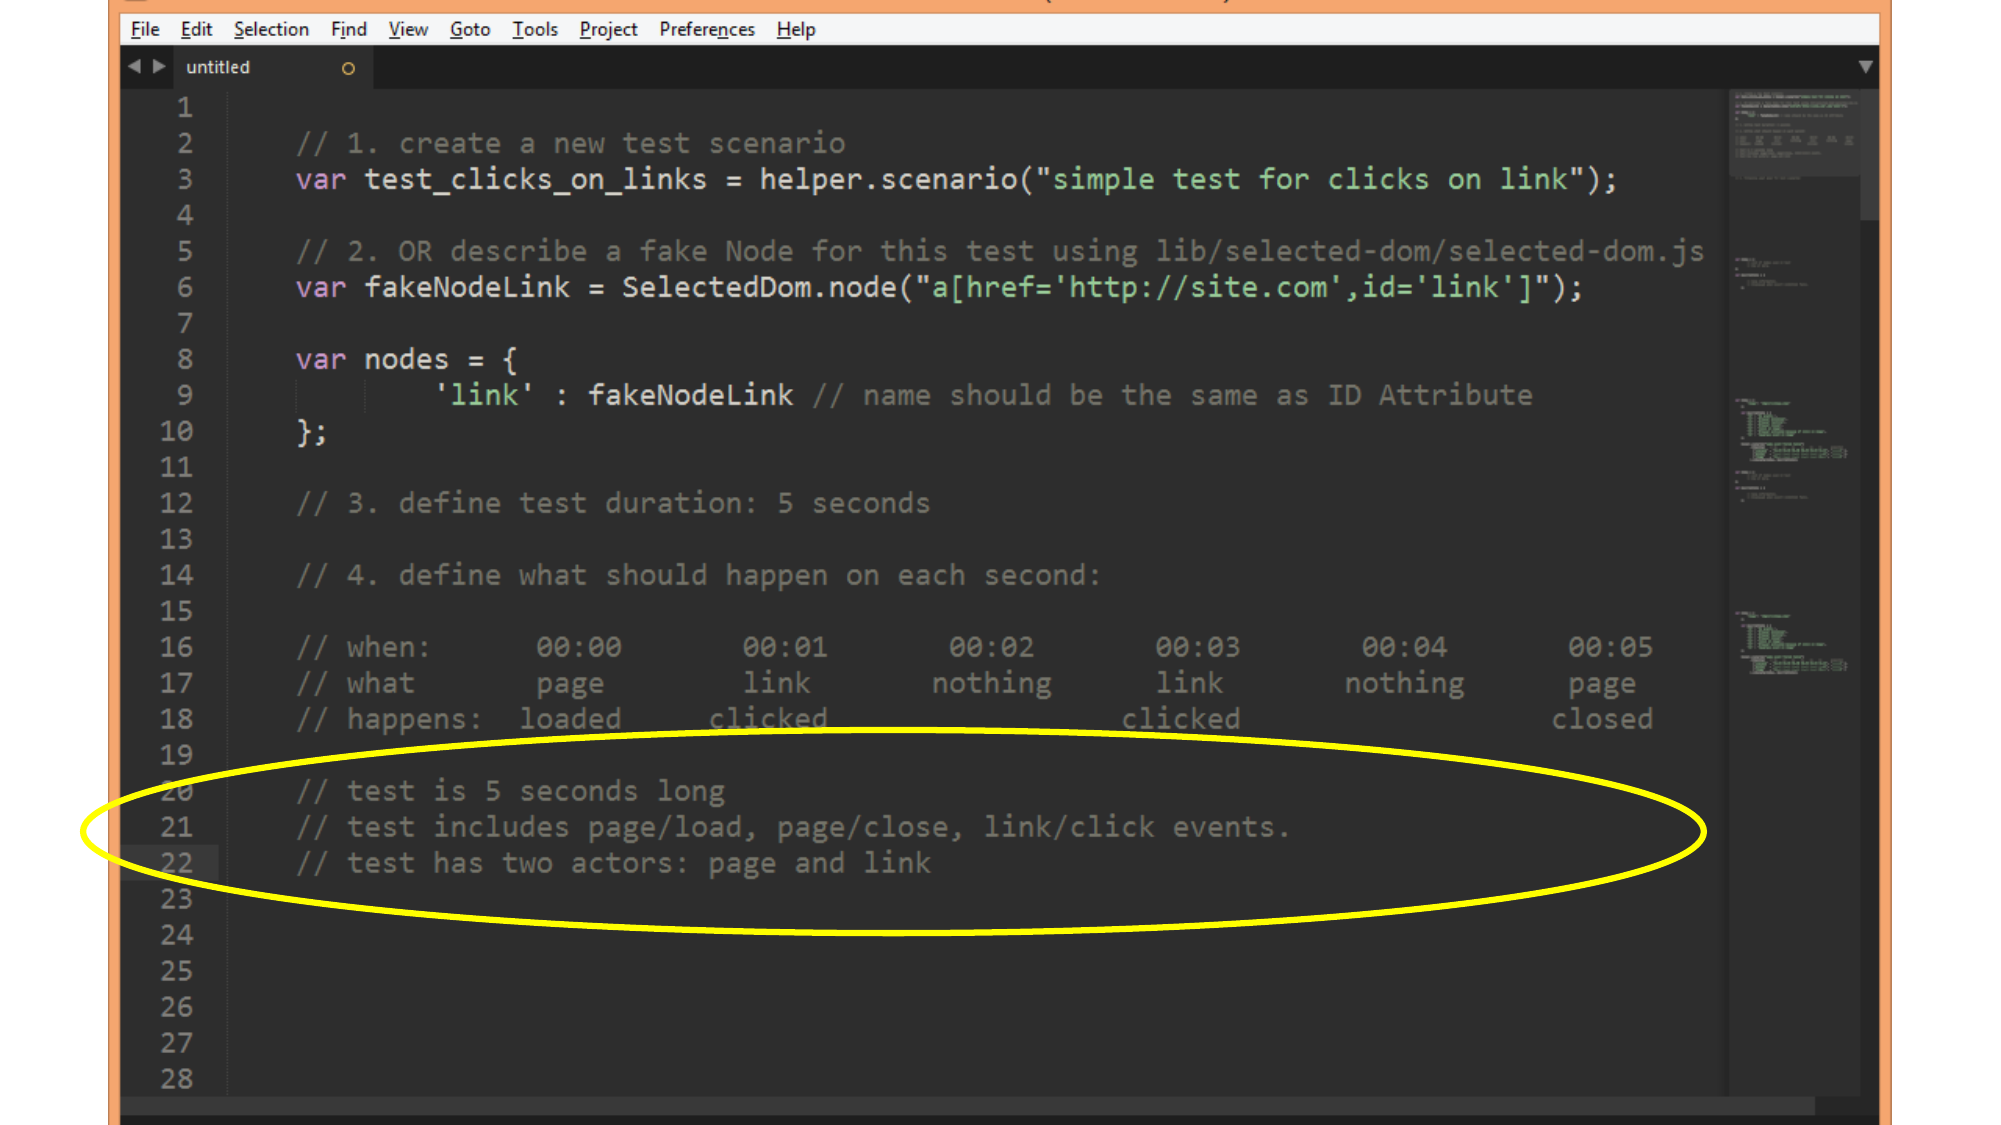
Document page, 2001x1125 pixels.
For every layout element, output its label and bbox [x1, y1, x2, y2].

picture [108, 0, 1892, 1125]
text_box [82, 805, 108, 858]
